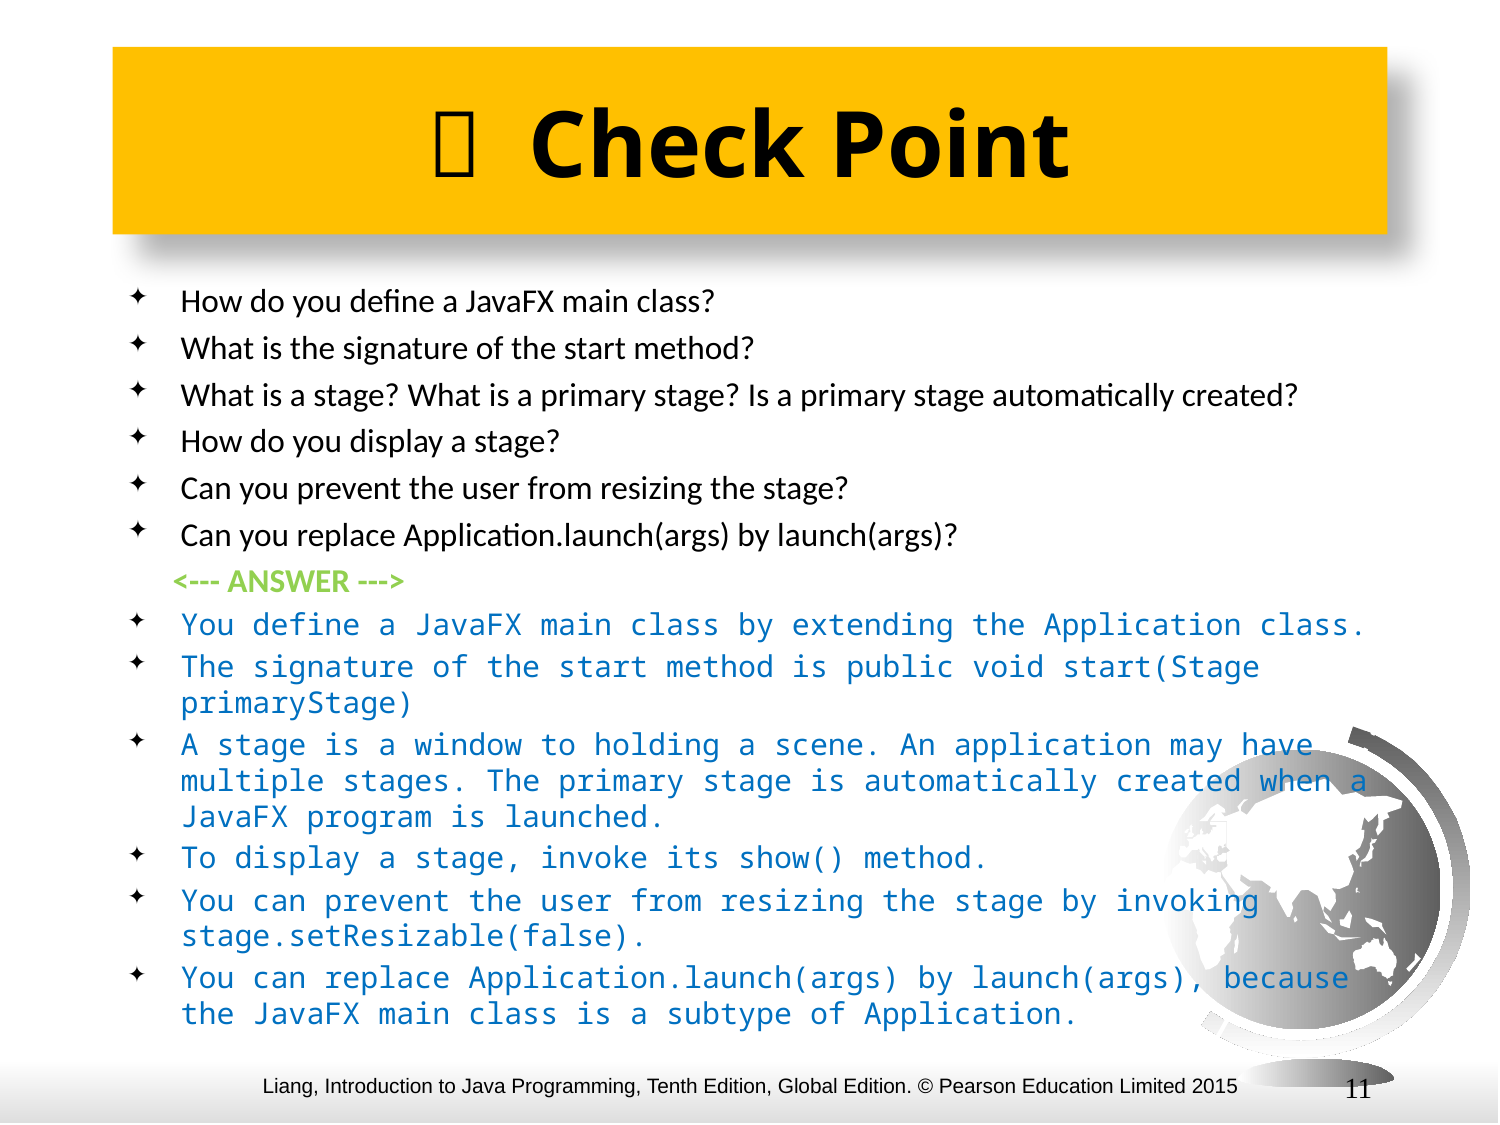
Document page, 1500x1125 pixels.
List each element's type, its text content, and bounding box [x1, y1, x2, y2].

list How do you define a JavaFX main class? What is the signature of the start method? What is a stage? What is a primary stage? Is a primary stage automatically created? How do you display a stage? Can you prevent the user from resizing the stage? Can you replace Application.launch(args) by launch(args)? <--- ANSWER ---> You define a JavaFX main class by extending the Application class. The signature of the start method is public void start(Stage primaryStage) A stage is a window to holding a scene. An application may have multiple stages. The primary stage is automatically created when a JavaFX program is launched. To display a stage, invoke its show() method. You can prevent the user from resizing the stage by invoking stage.setResizable(false). You can replace Application.launch(args) by launch(args), because the JavaFX main class is a subtype of Application. [112, 271, 1388, 1050]
title  Check Point [112, 46, 1388, 235]
slide_number 11 [1074, 1049, 1388, 1125]
